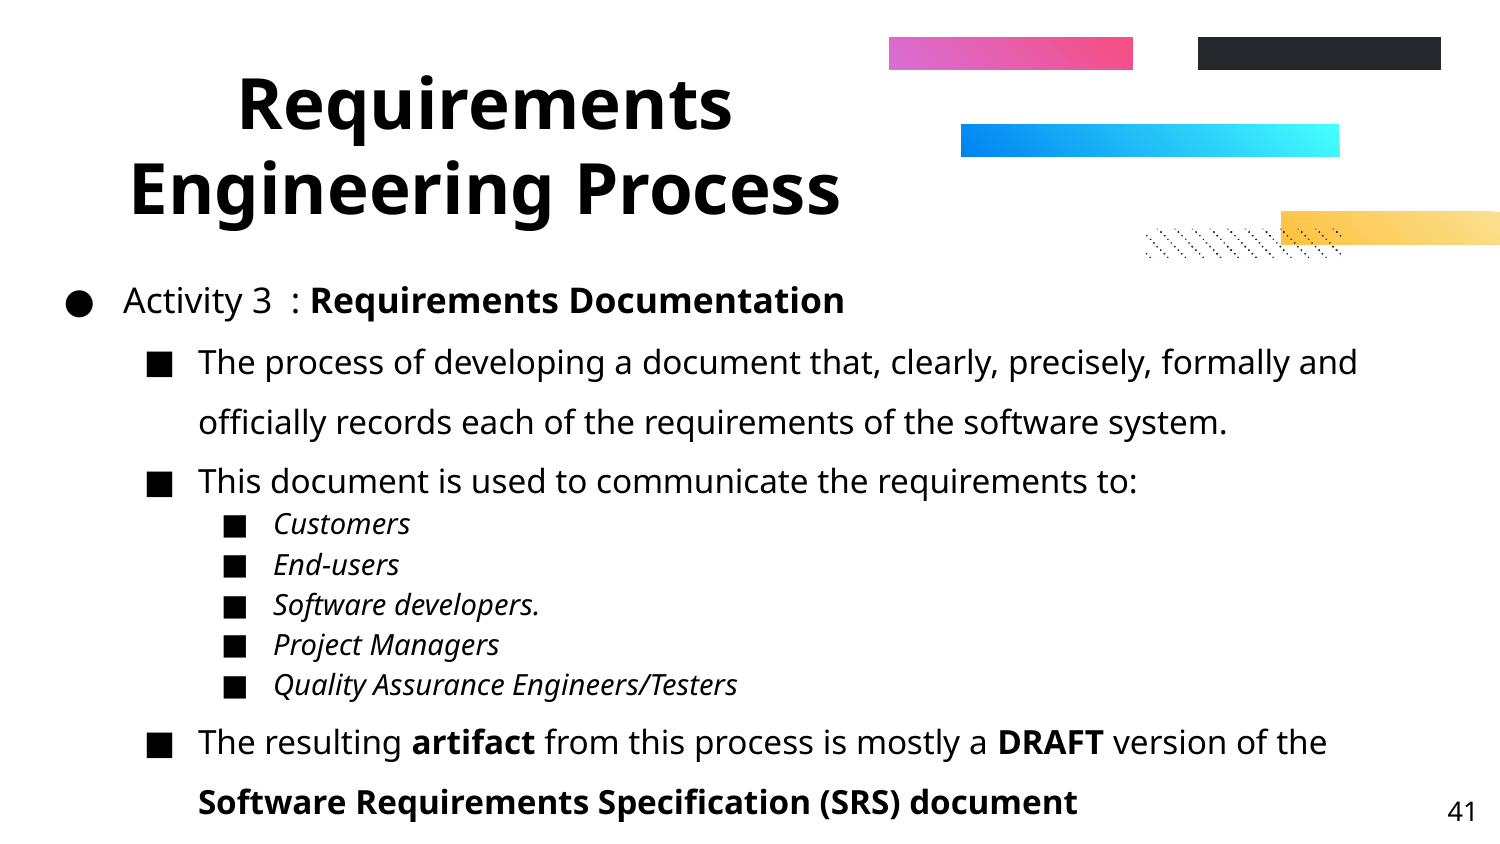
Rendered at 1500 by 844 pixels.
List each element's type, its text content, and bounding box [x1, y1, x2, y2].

subtitle Activity 3 : Requirements Documentation The process of developing a document that, clearly, precisely, formally and officially records each of the requirements of the software system. This document is used to communicate the requirements to: Customers End-users Software developers. Project Managers Quality Assurance Engineers/Testers The resulting artifact from this process is mostly a DRAFT version of the Software Requirements Specification (SRS) document [33, 242, 1494, 807]
picture [1144, 228, 1343, 242]
slide_number ‹#› [1403, 779, 1494, 844]
title Requirements Engineering Process [12, 37, 959, 251]
